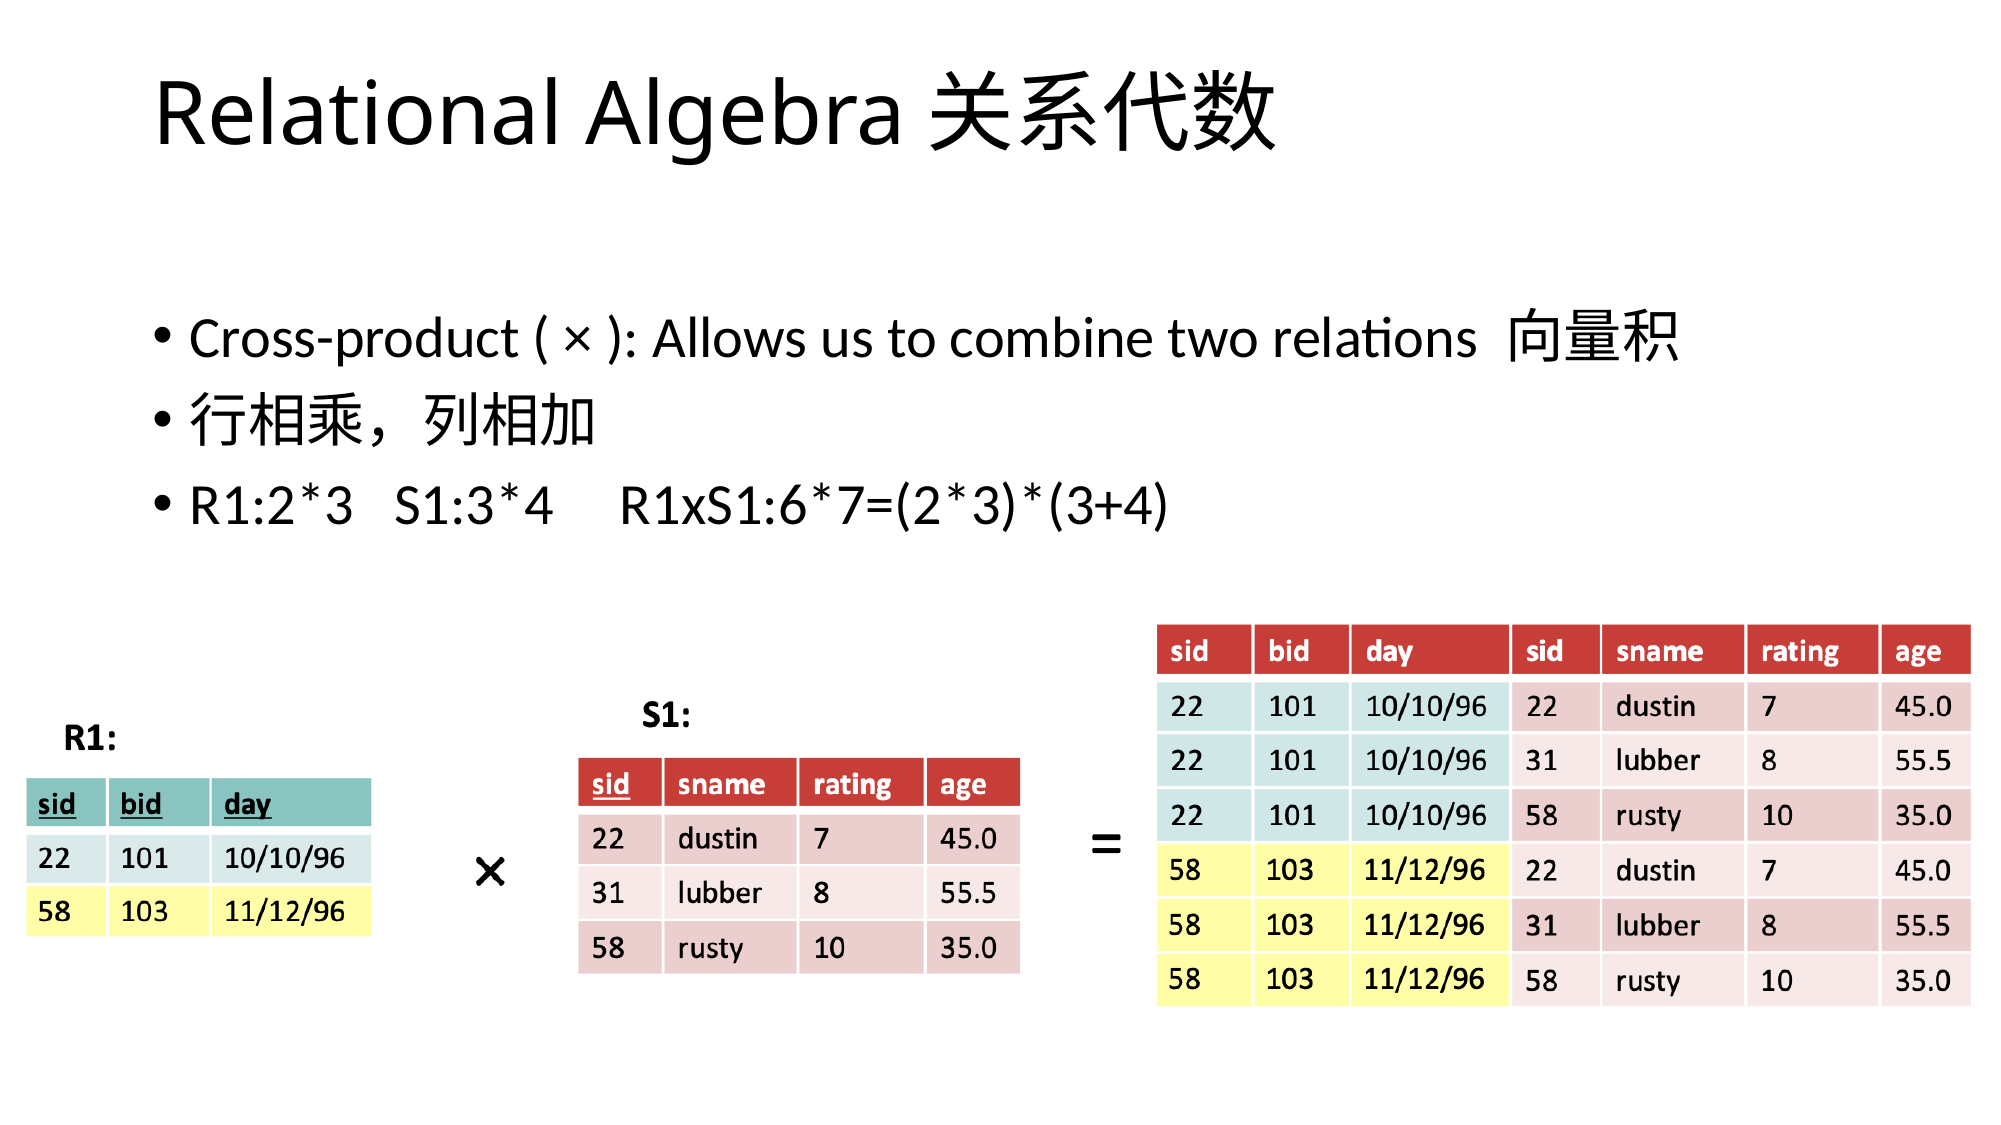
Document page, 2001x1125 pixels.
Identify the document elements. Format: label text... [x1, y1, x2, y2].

title Relational Algebra关系代数 [137, 59, 1863, 278]
picture [0, 619, 2000, 1031]
list Cross-product ( × ): Allows us to combine two relations 向量积 行相乘，列相加 R1:2*3 S1:3*4 R1xS1:6*7=(2*3)*(3+4) [137, 299, 1863, 619]
